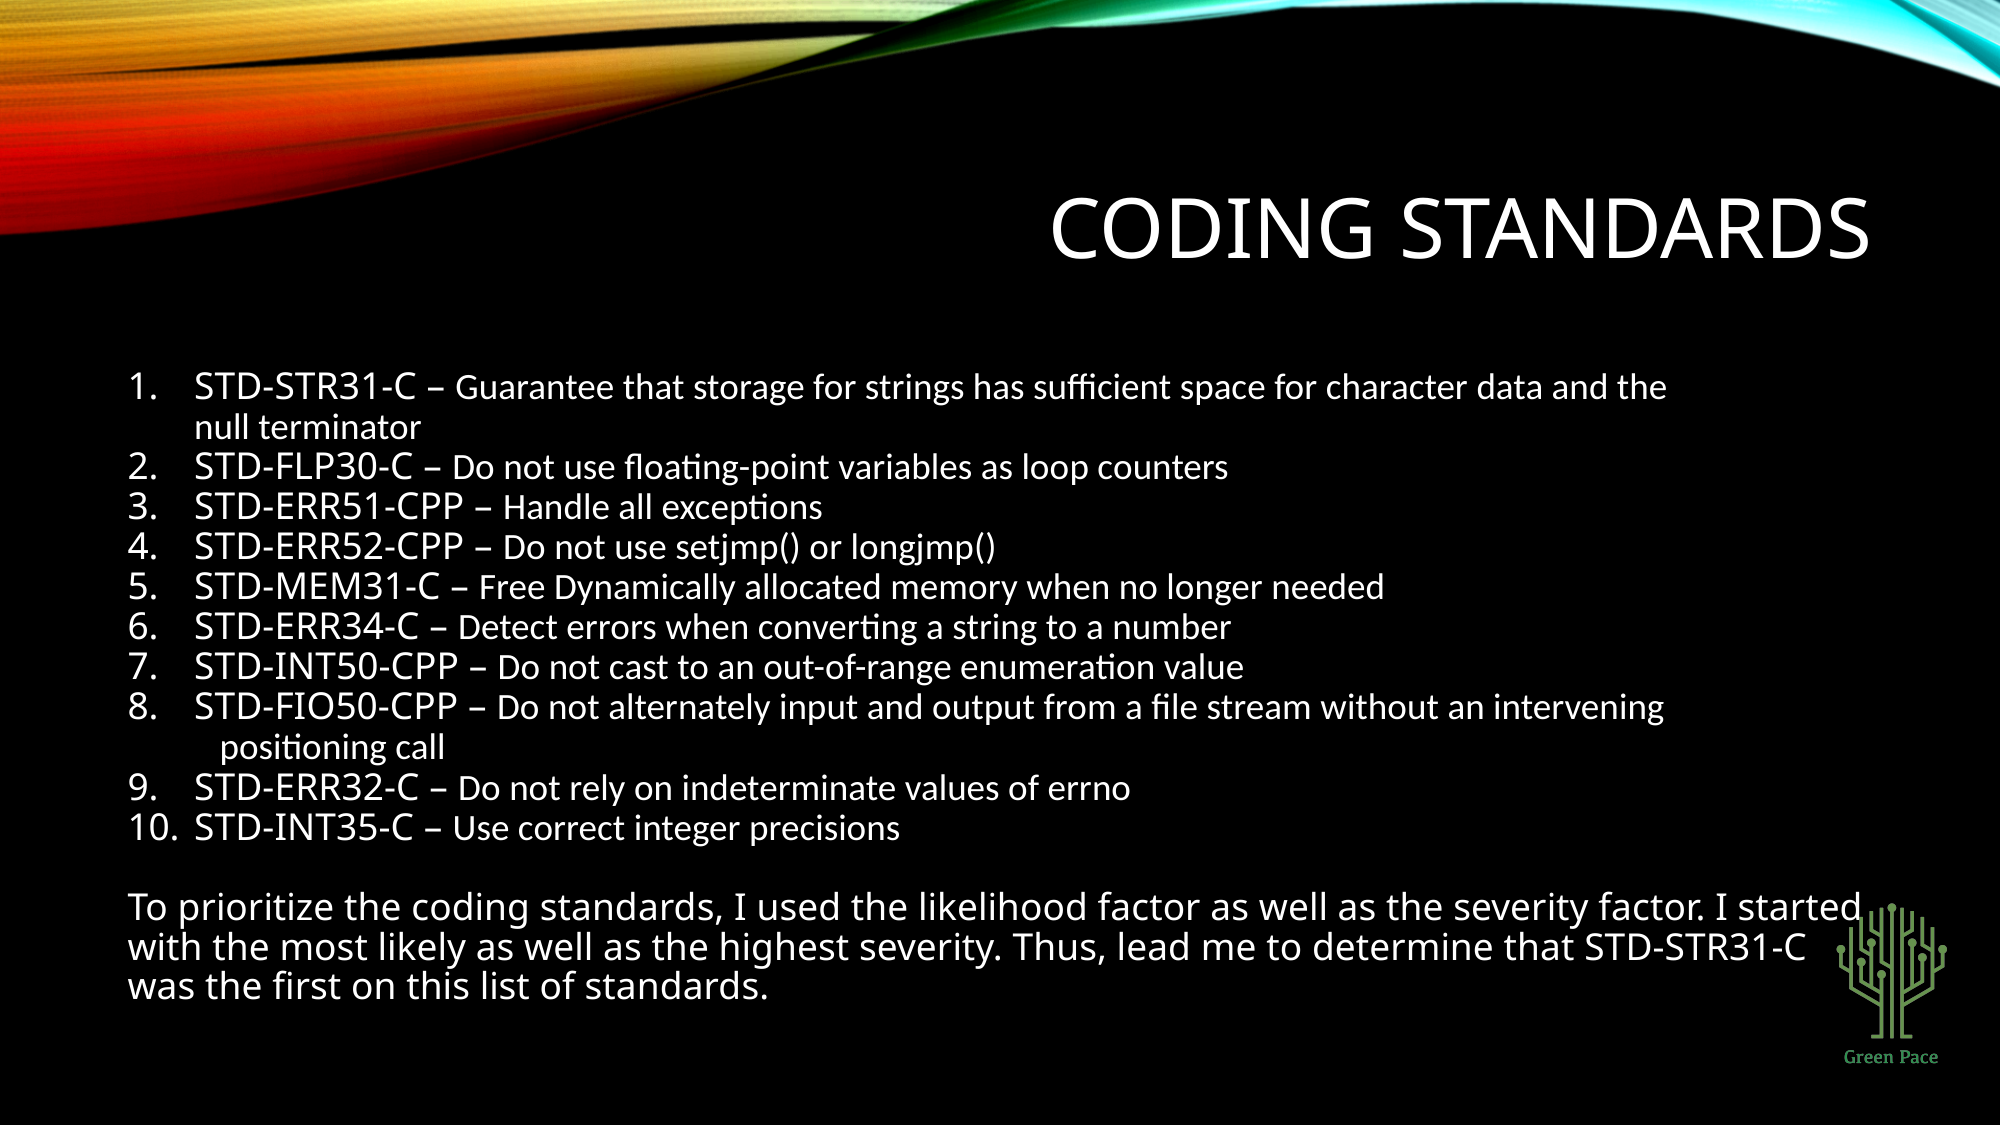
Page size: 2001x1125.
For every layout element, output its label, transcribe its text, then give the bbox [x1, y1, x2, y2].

title CODING STANDARDS [474, 125, 1888, 338]
list STD-STR31-C – Guarantee that storage for strings has sufficient space for character data and the null terminator STD-FLP30-C – Do not use floating-point variables as loop counters STD-ERR51-CPP – Handle all exceptions STD-ERR52-CPP – Do not use setjmp() or longjmp() STD-MEM31-C – Free Dynamically allocated memory when no longer needed STD-ERR34-C – Detect errors when converting a string to a number STD-INT50-CPP – Do not cast to an out-of-range enumeration value STD-FIO50-CPP – Do not alternately input and output from a file stream without an intervening positioning call STD-ERR32-C – Do not rely on indeterminate values of errno STD-INT35-C – Use correct integer precisions To prioritize the coding standards, I used the likelihood factor as well as the severity factor. I started with the most likely as well as the highest severity. Thus, lead me to determine that STD-STR31-C was the first on this list of standards. [112, 360, 1888, 1021]
picture [0, 0, 2000, 237]
picture [1817, 892, 1964, 1082]
